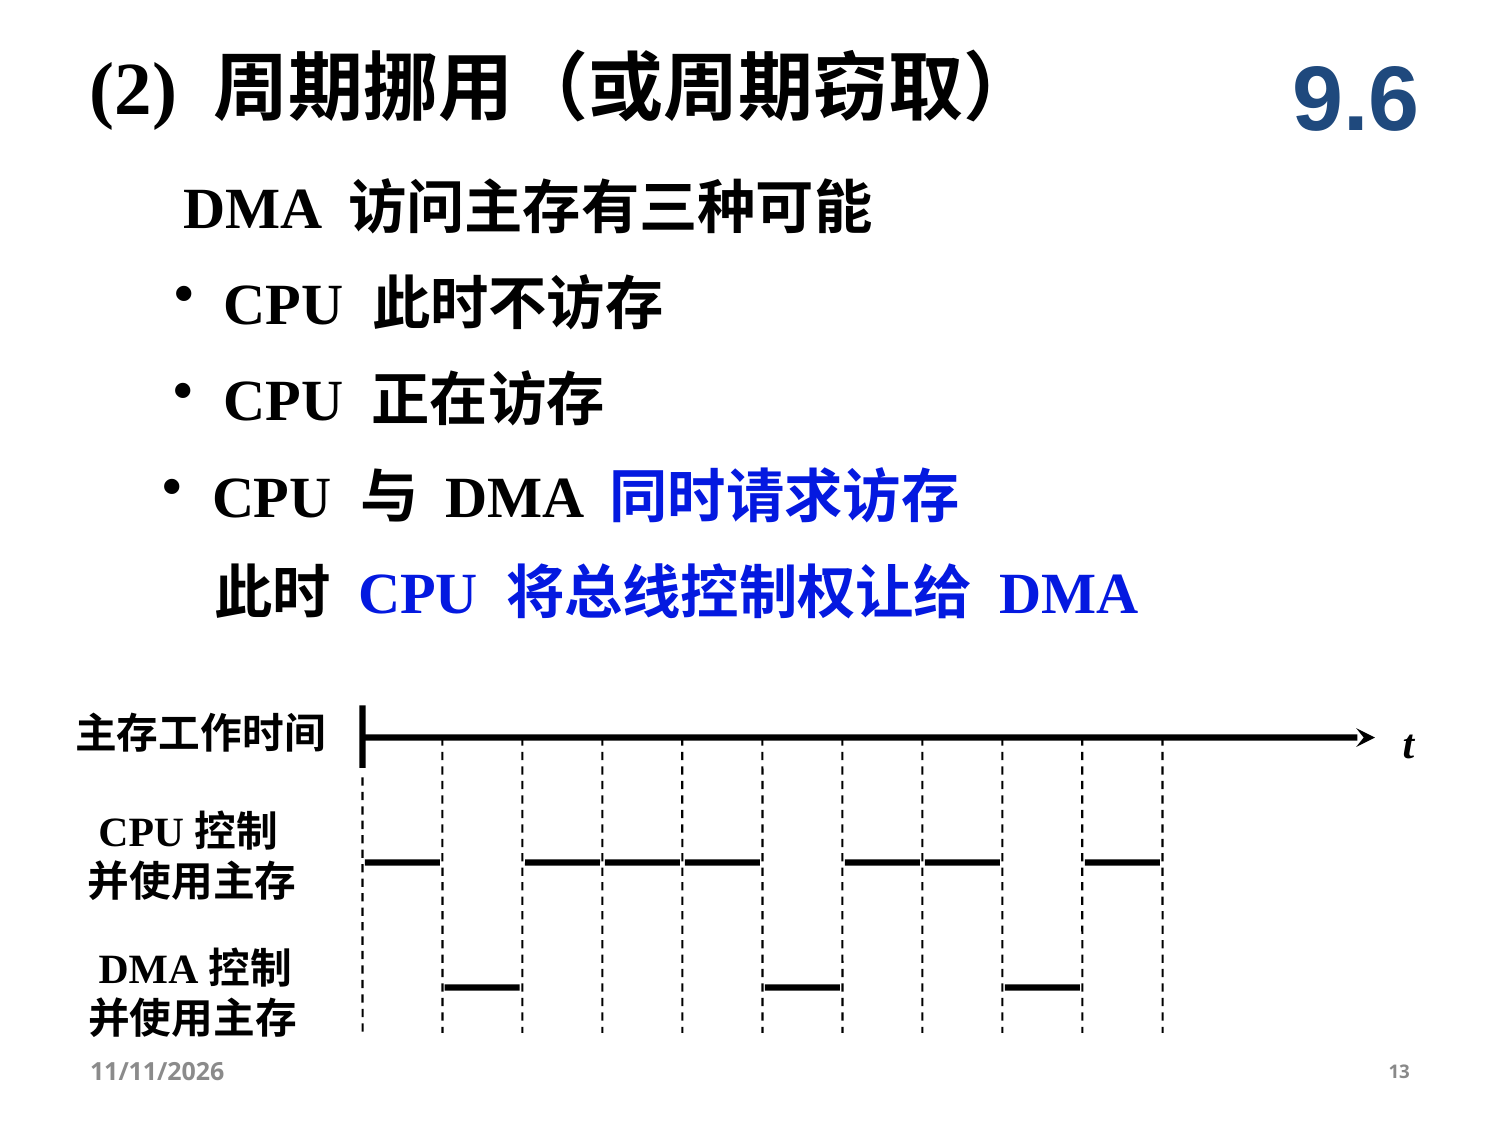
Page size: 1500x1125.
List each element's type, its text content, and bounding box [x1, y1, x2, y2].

text_box CPU 与 DMA 同时请求访存 [147, 451, 974, 536]
text_box DMA 访问主存有三种可能 [169, 162, 888, 248]
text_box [59, 699, 1430, 1051]
text_box CPU 此时不访存 [159, 258, 679, 344]
text_box 9.6 [1262, 24, 1450, 163]
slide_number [75, 1060, 425, 1103]
text_box (2) 周期挪用（或周期窃取） [74, 32, 1113, 137]
text_box 此时 CPU 将总线控制权让给 DMA [199, 547, 1154, 633]
slide_number 13 [1074, 1060, 1425, 1103]
text_box CPU 正在访存 [159, 354, 620, 440]
